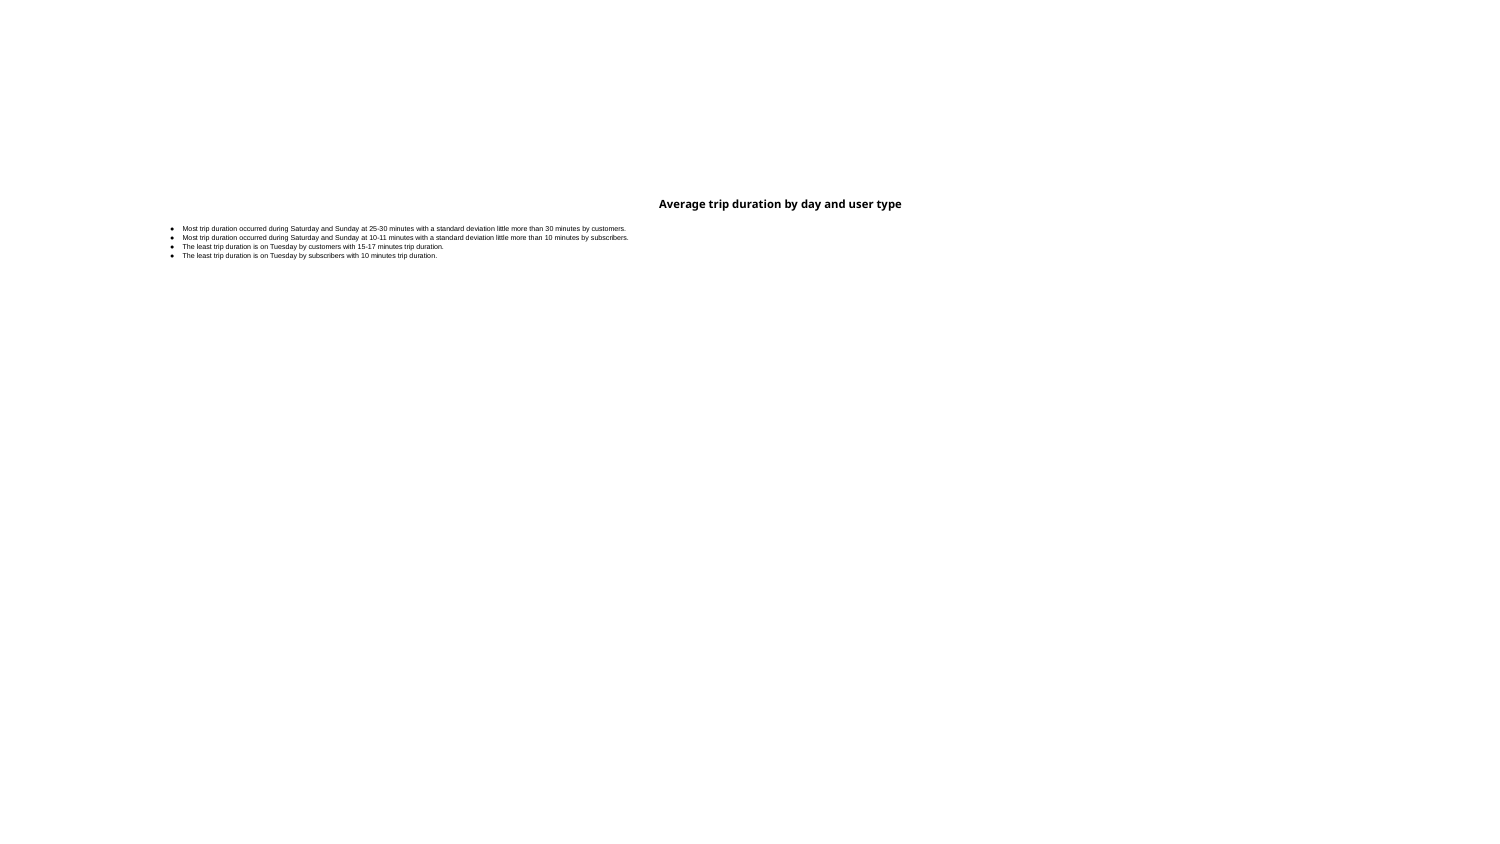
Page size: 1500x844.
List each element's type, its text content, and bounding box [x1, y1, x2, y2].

title Average trip duration by day and user type Most trip duration occurred during Saturday and Sunday at 25-30 minutes with a standard deviation little more than 30 minutes by customers. Most trip duration occurred during Saturday and Sunday at 10-11 minutes with a standard deviation little more than 10 minutes by subscribers. The least trip duration is on Tuesday by customers with 15-17 minutes trip duration. The least trip duration is on Tuesday by subscribers with 10 minutes trip duration. [143, 182, 1408, 276]
